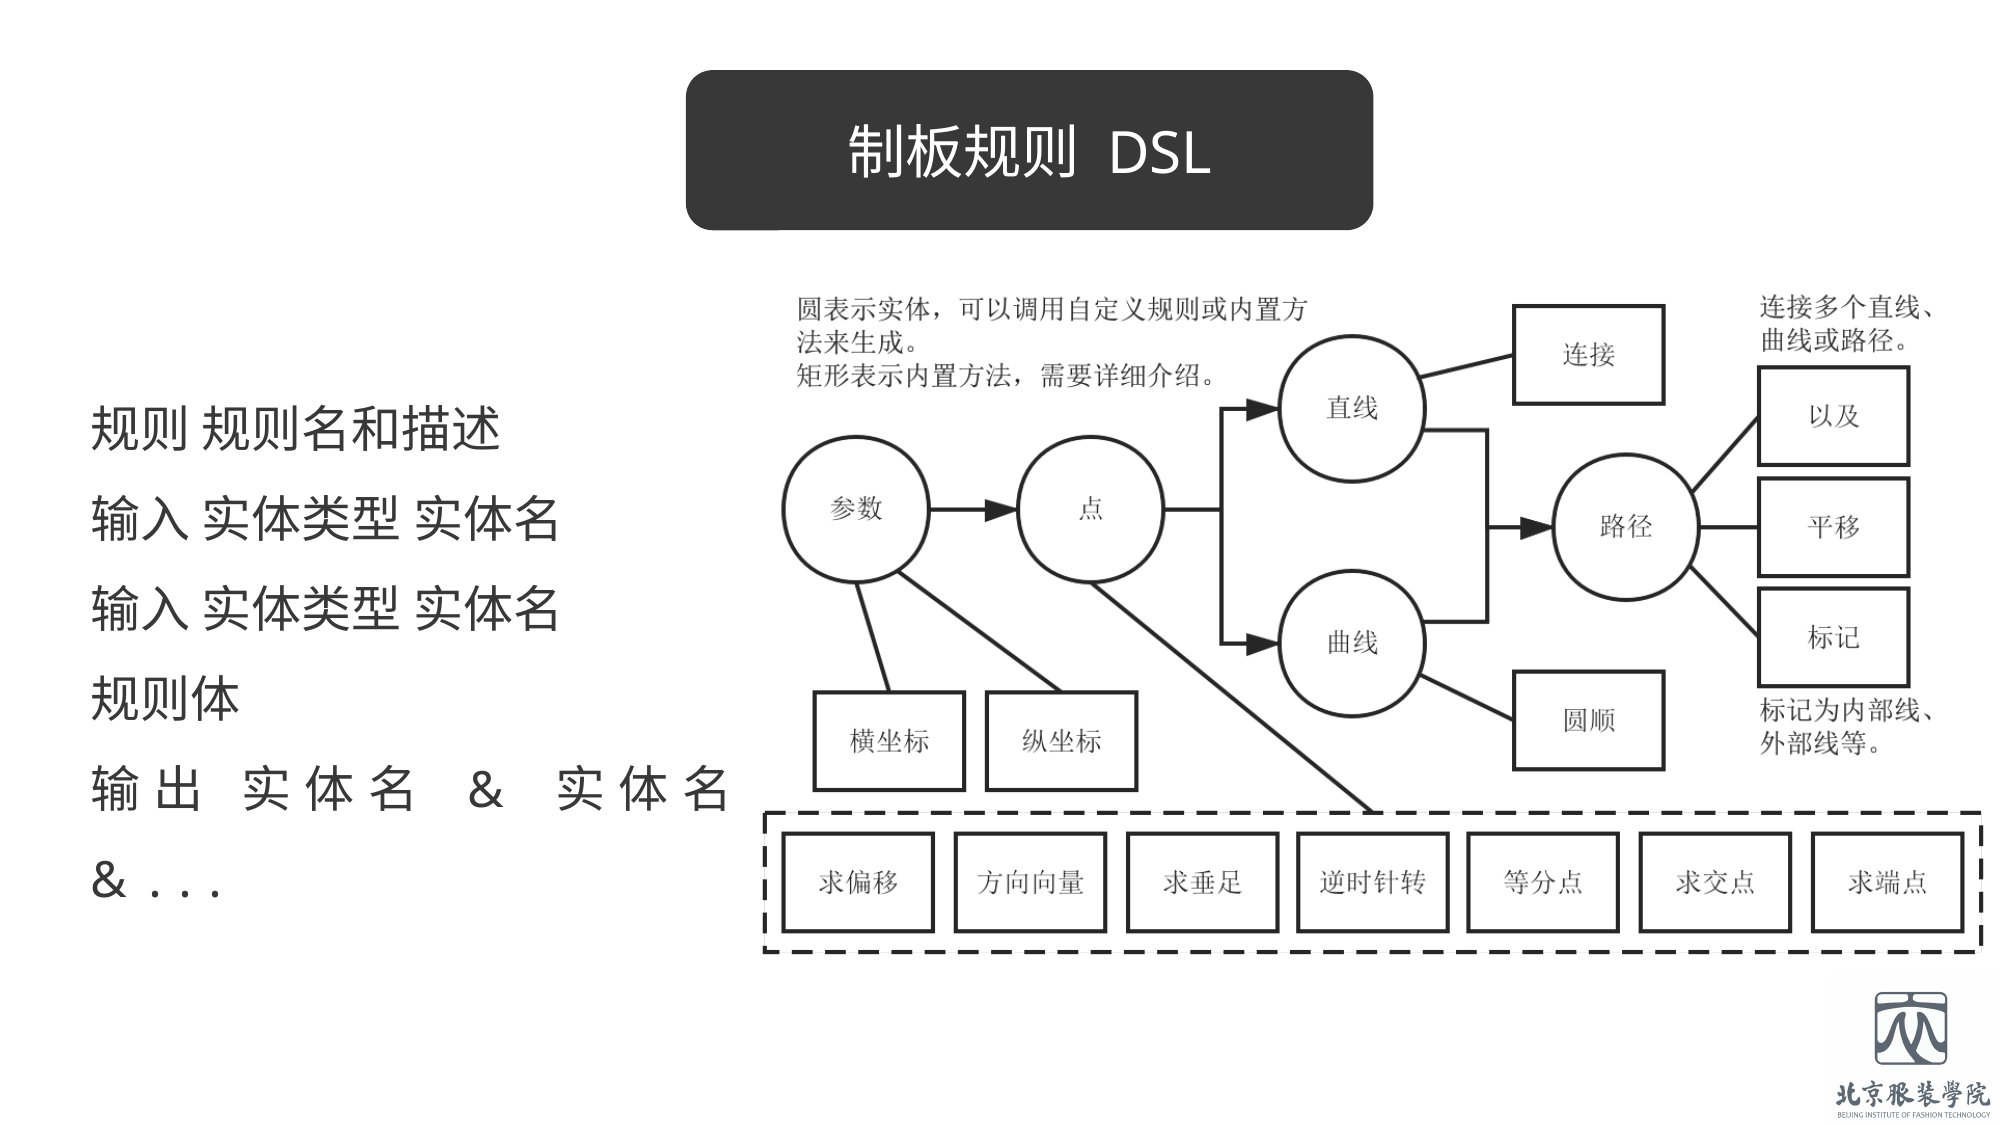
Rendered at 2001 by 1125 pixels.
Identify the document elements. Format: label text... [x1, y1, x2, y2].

picture [746, 282, 2000, 1125]
text_box 制板规则 DSL [684, 69, 1375, 232]
text_box 规则 规则名和描述 输入 实体类型 实体名 输入 实体类型 实体名 规则体 输出 实体名 & 实体名 & ... [75, 360, 746, 916]
